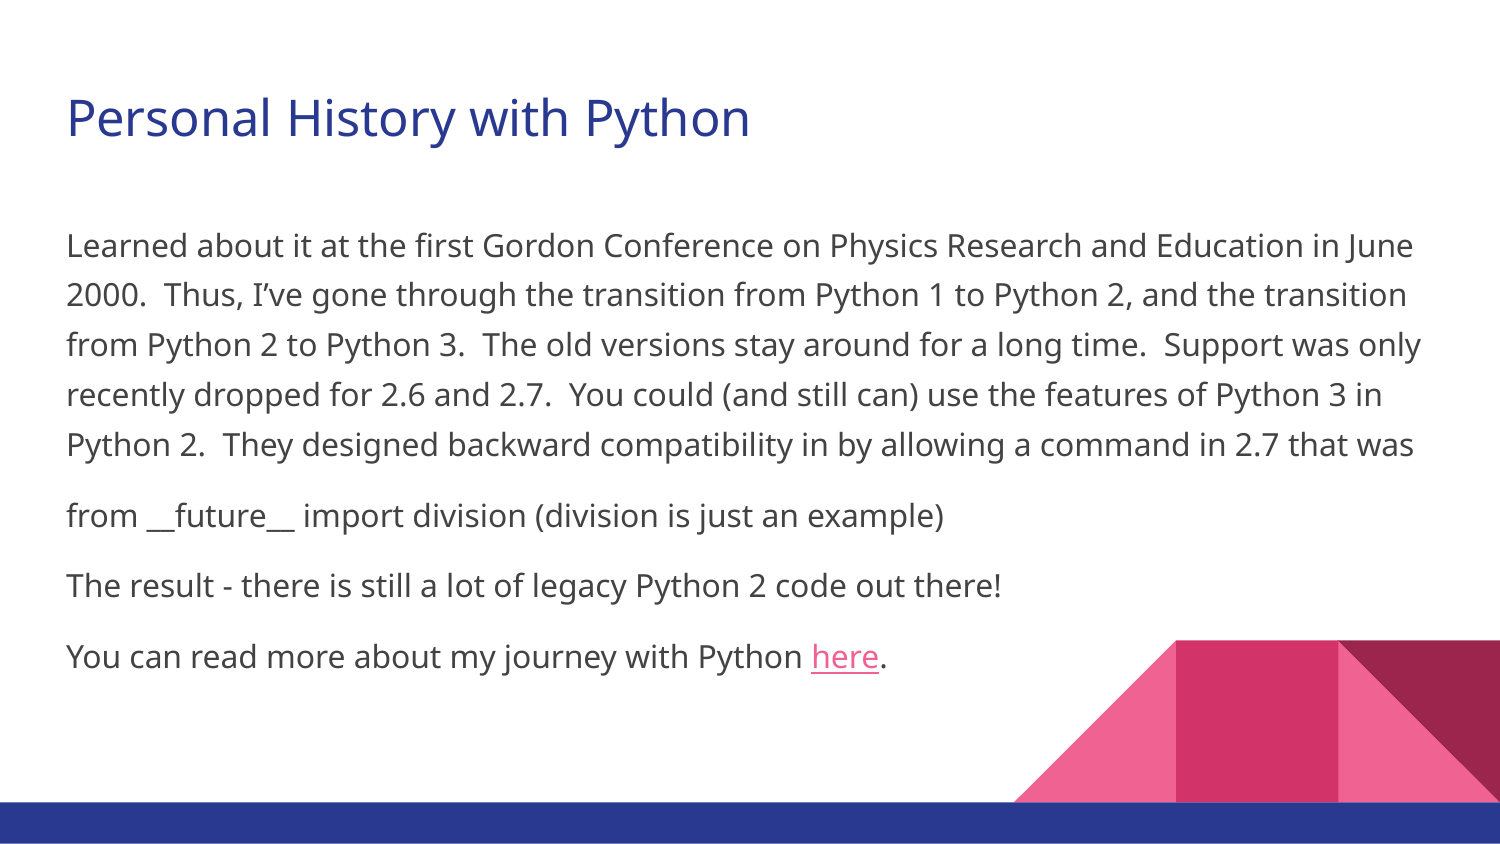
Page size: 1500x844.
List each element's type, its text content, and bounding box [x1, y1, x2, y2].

list Learned about it at the first Gordon Conference on Physics Research and Education in June 2000. Thus, I’ve gone through the transition from Python 1 to Python 2, and the transition from Python 2 to Python 3. The old versions stay around for a long time. Support was only recently dropped for 2.6 and 2.7. You could (and still can) use the features of Python 3 in Python 2. They designed backward compatibility in by allowing a command in 2.7 that was from __future__ import division (division is just an example) The result - there is still a lot of legacy Python 2 code out there! You can read more about my journey with Python here. [51, 201, 1449, 750]
title Personal History with Python [51, 67, 1449, 167]
